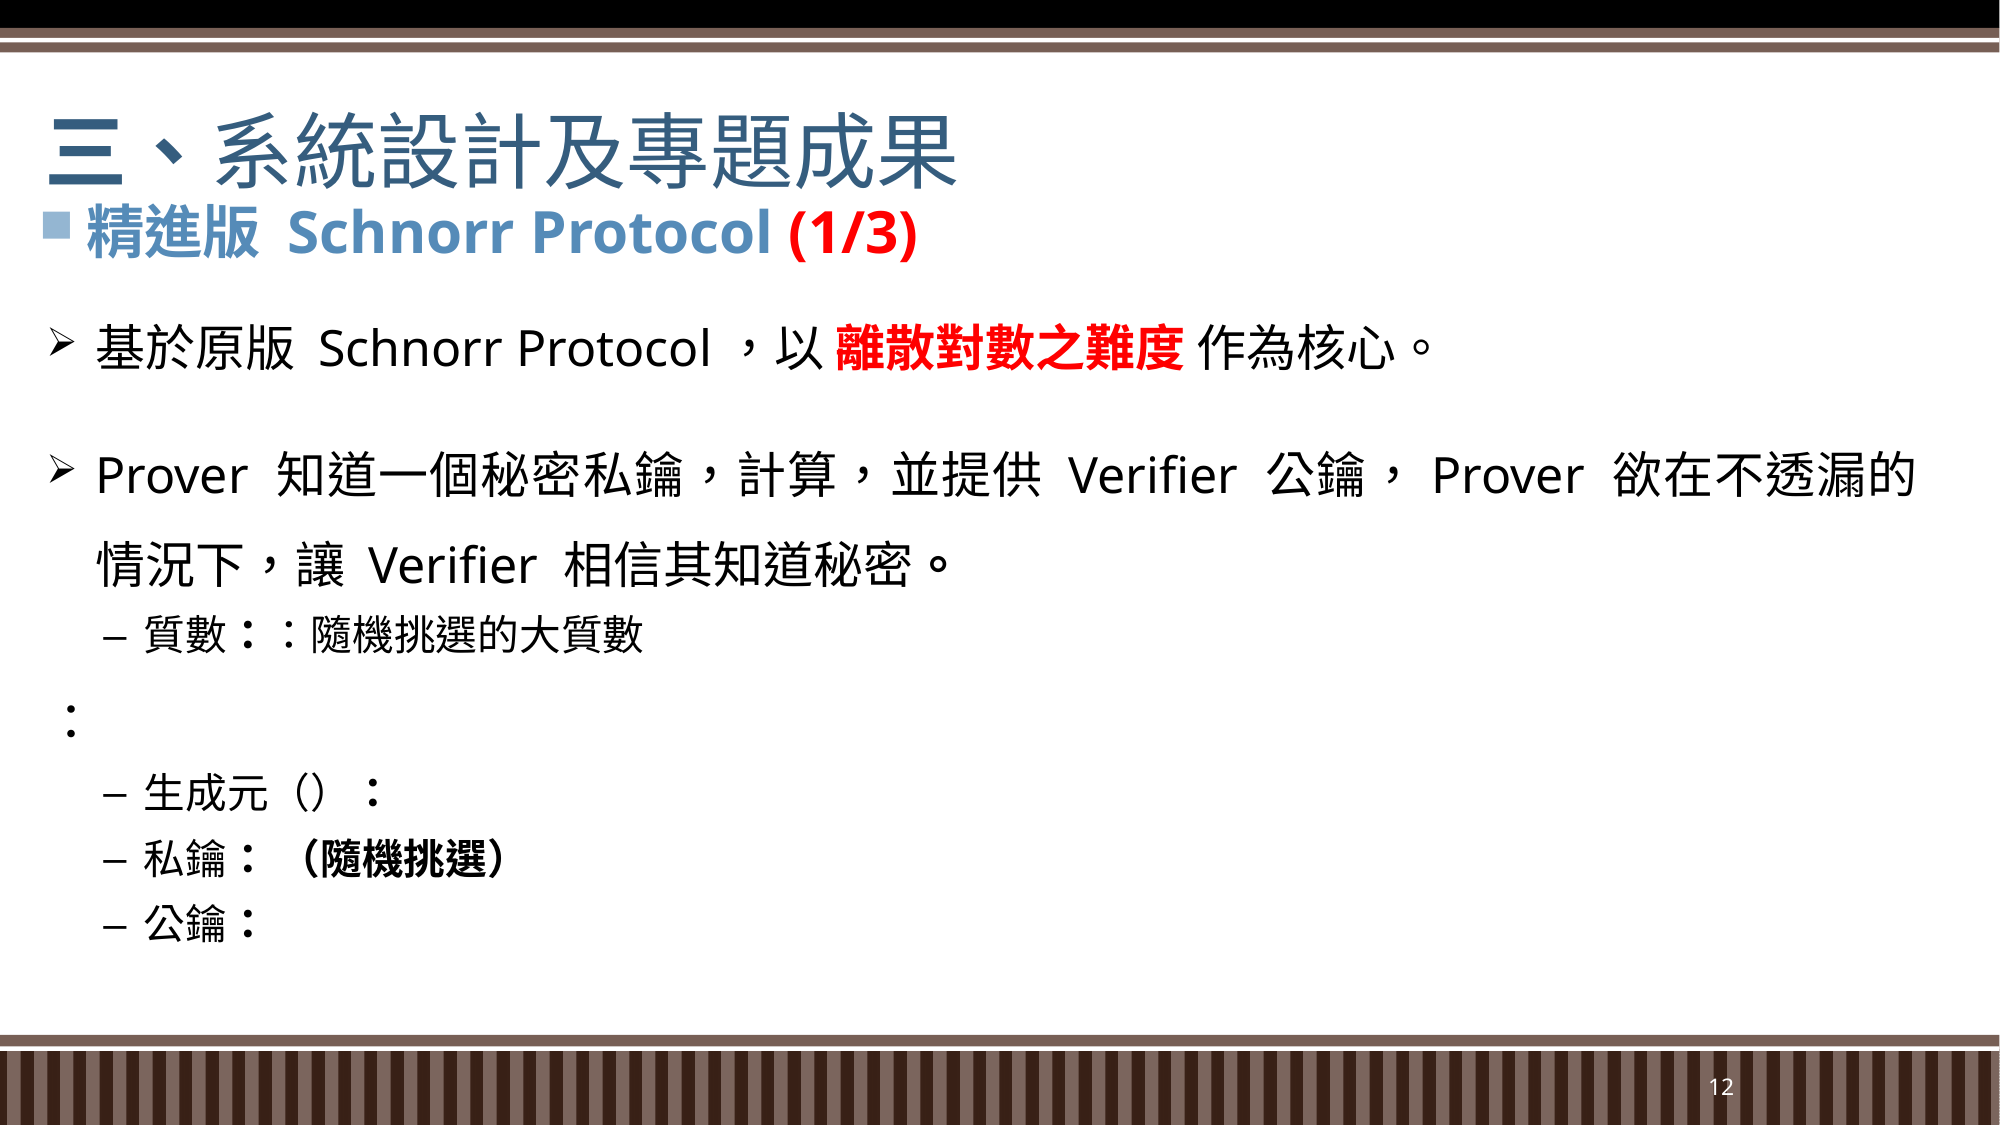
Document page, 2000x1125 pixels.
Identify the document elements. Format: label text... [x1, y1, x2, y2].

title 三、系統設計及專題成果 [29, 33, 1530, 209]
text_box 精進版 Schnorr Protocol (1/3) [24, 195, 1954, 952]
slide_number 12 [1596, 1069, 1750, 1107]
